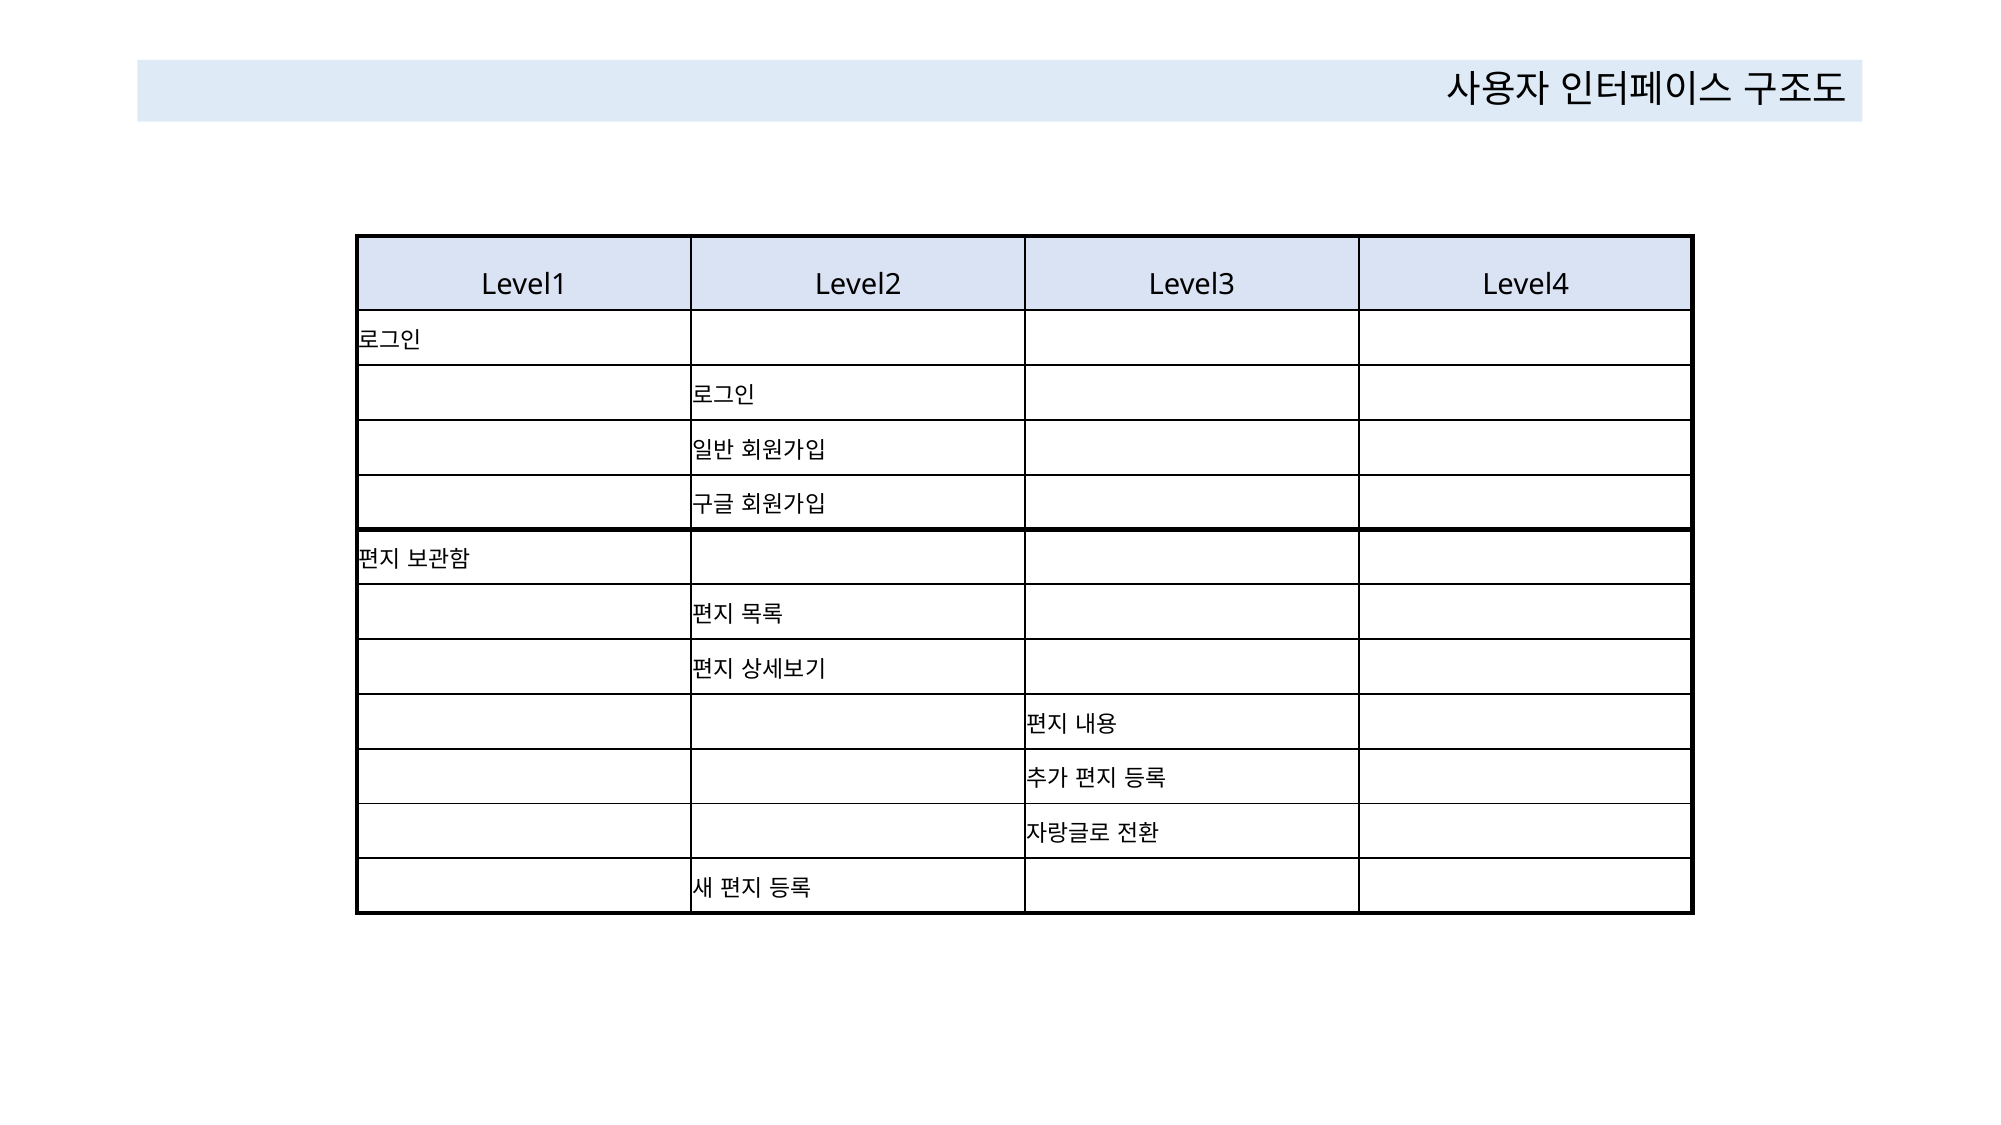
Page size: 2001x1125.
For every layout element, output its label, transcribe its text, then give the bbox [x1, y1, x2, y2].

table_cell 로그인 [692, 366, 1024, 419]
table_cell [1360, 476, 1690, 527]
table_cell 편지 상세보기 [692, 640, 1024, 693]
table_cell [359, 640, 690, 693]
table_cell [1360, 532, 1690, 583]
list [137, 121, 1863, 1014]
table_cell 새 편지 등록 [692, 859, 1024, 911]
table_cell [359, 859, 690, 911]
table_cell [1360, 311, 1690, 364]
table_cell [359, 421, 690, 474]
table_cell 로그인 [359, 311, 690, 364]
table_cell [1360, 859, 1690, 911]
table_cell 편지 내용 [1026, 695, 1358, 748]
table_cell [1026, 585, 1358, 638]
table_cell [1026, 366, 1358, 419]
table_header Level4 [1360, 238, 1690, 309]
table_cell [1026, 532, 1358, 583]
table_cell [1026, 311, 1358, 364]
table_cell [692, 750, 1024, 803]
table_cell [1026, 421, 1358, 474]
table_cell [359, 476, 690, 527]
table_cell 편지 보관함 [359, 532, 690, 583]
table_cell [1360, 695, 1690, 748]
table_header Level2 [692, 238, 1024, 309]
table_cell [692, 804, 1024, 857]
table_cell 추가 편지 등록 [1026, 750, 1358, 803]
table_cell [692, 311, 1024, 364]
table_cell [692, 532, 1024, 583]
table_cell [692, 695, 1024, 748]
table_header Level1 [359, 238, 690, 309]
table_header Level3 [1026, 238, 1358, 309]
table_cell [1026, 859, 1358, 911]
table_cell [1026, 640, 1358, 693]
table_cell [359, 804, 690, 857]
table_cell [1360, 640, 1690, 693]
table_cell [359, 585, 690, 638]
table_cell [1360, 585, 1690, 638]
table_cell [1360, 421, 1690, 474]
table_cell 자랑글로 전환 [1026, 804, 1358, 857]
table_cell [1026, 476, 1358, 527]
table_cell 구글 회원가입 [692, 476, 1024, 527]
table_cell [359, 366, 690, 419]
table_cell [1360, 750, 1690, 803]
table_cell 편지 목록 [692, 585, 1024, 638]
table_cell [359, 750, 690, 803]
title 사용자 인터페이스 구조도 [137, 59, 1863, 121]
table_cell 일반 회원가입 [692, 421, 1024, 474]
table_cell [359, 695, 690, 748]
table_cell [1360, 804, 1690, 857]
table_cell [1360, 366, 1690, 419]
